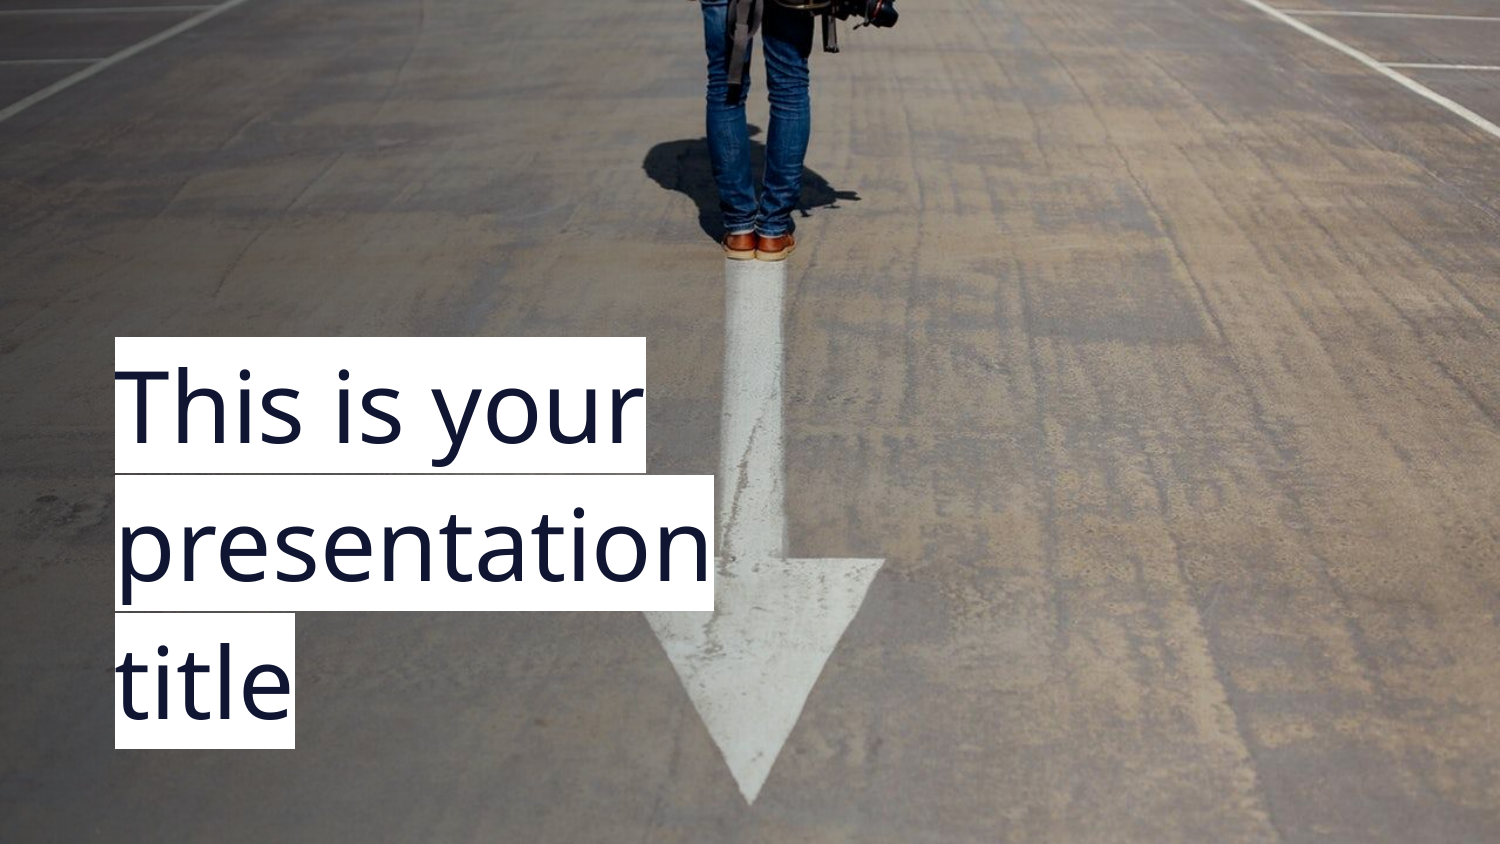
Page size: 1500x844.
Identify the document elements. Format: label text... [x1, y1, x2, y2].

picture [0, 0, 1500, 844]
title This is your presentation title [99, 564, 750, 755]
